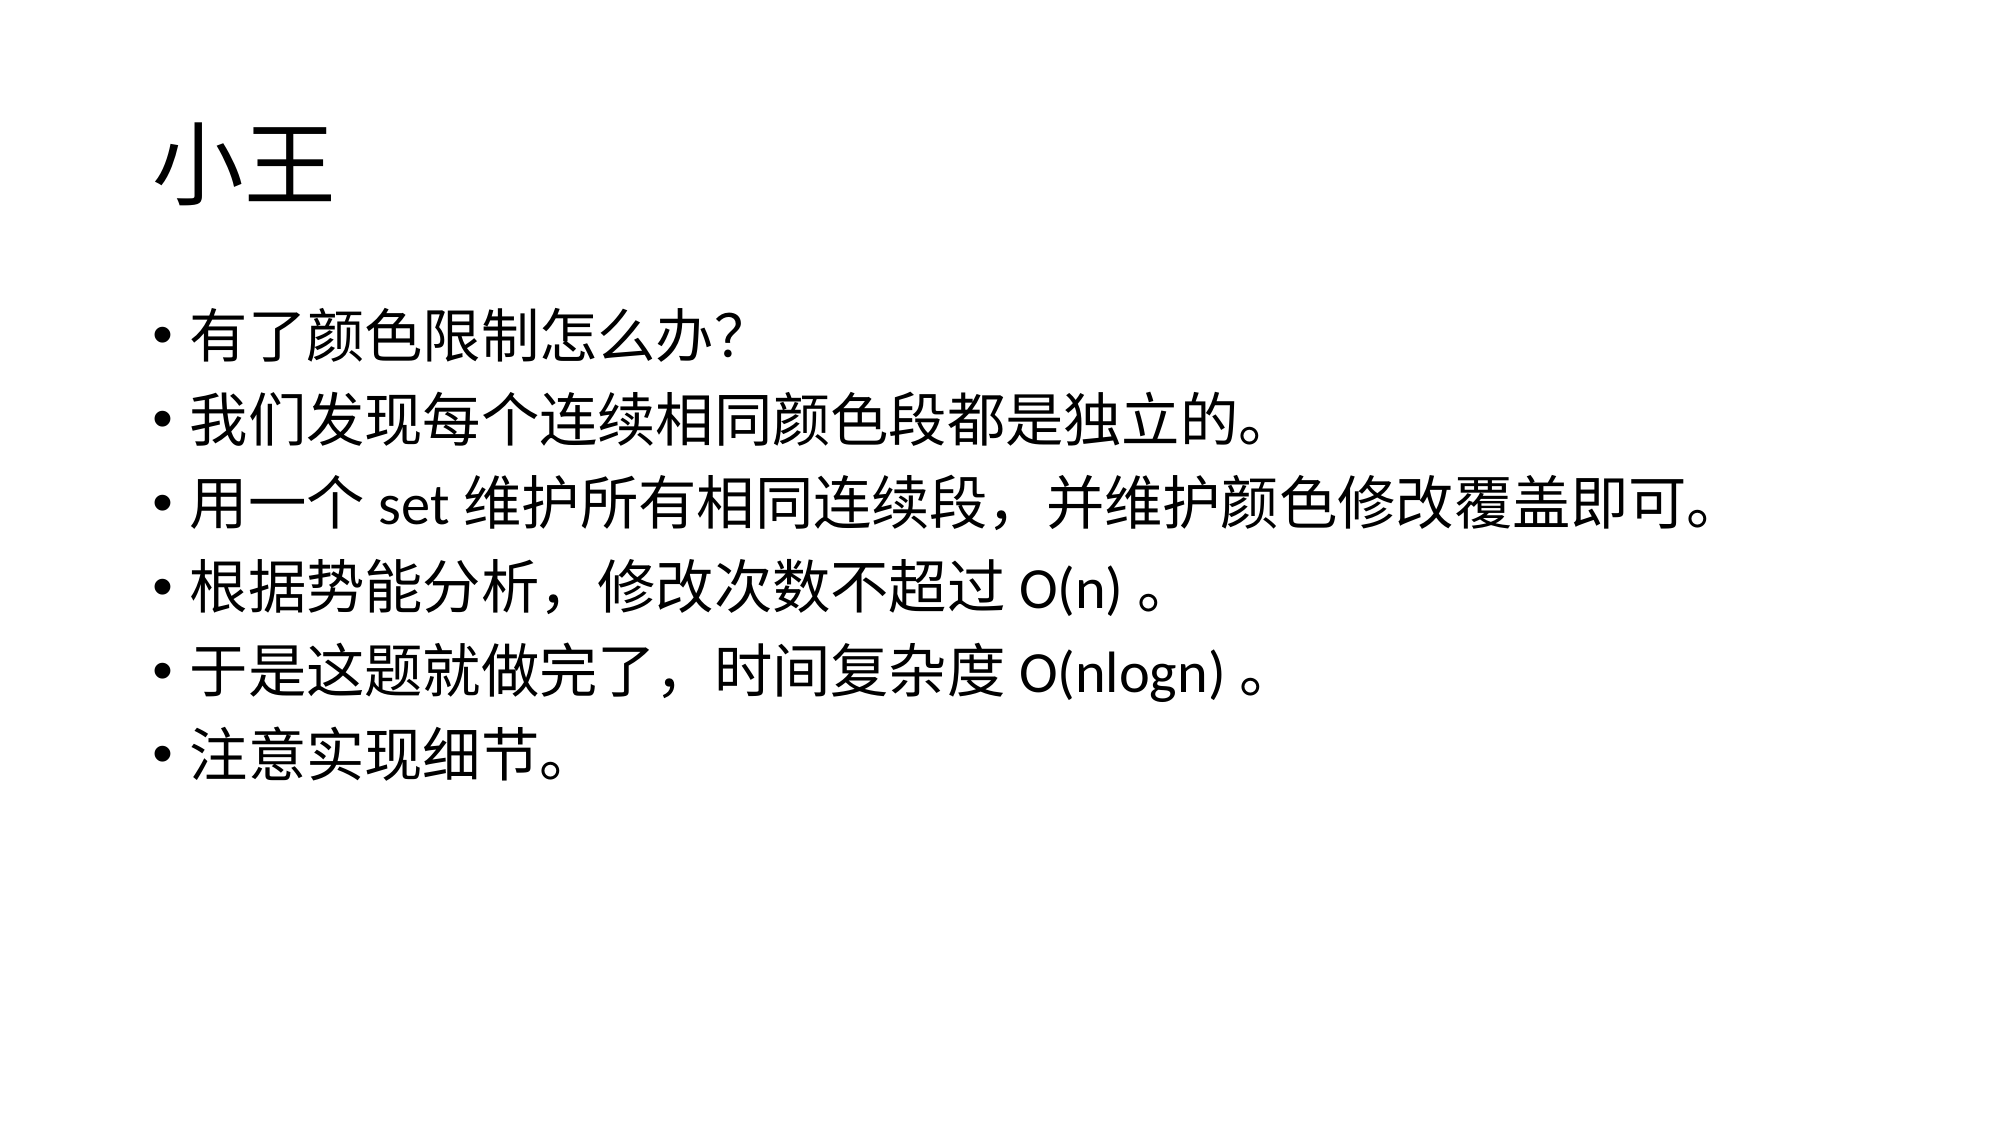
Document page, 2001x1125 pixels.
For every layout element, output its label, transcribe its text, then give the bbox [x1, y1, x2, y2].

title 小王 [137, 59, 1863, 278]
list 有了颜色限制怎么办？ 我们发现每个连续相同颜色段都是独立的。 用一个set维护所有相同连续段，并维护颜色修改覆盖即可。 根据势能分析，修改次数不超过O(n)。 于是这题就做完了，时间复杂度O(nlogn)。 注意实现细节。 [137, 299, 1863, 1014]
